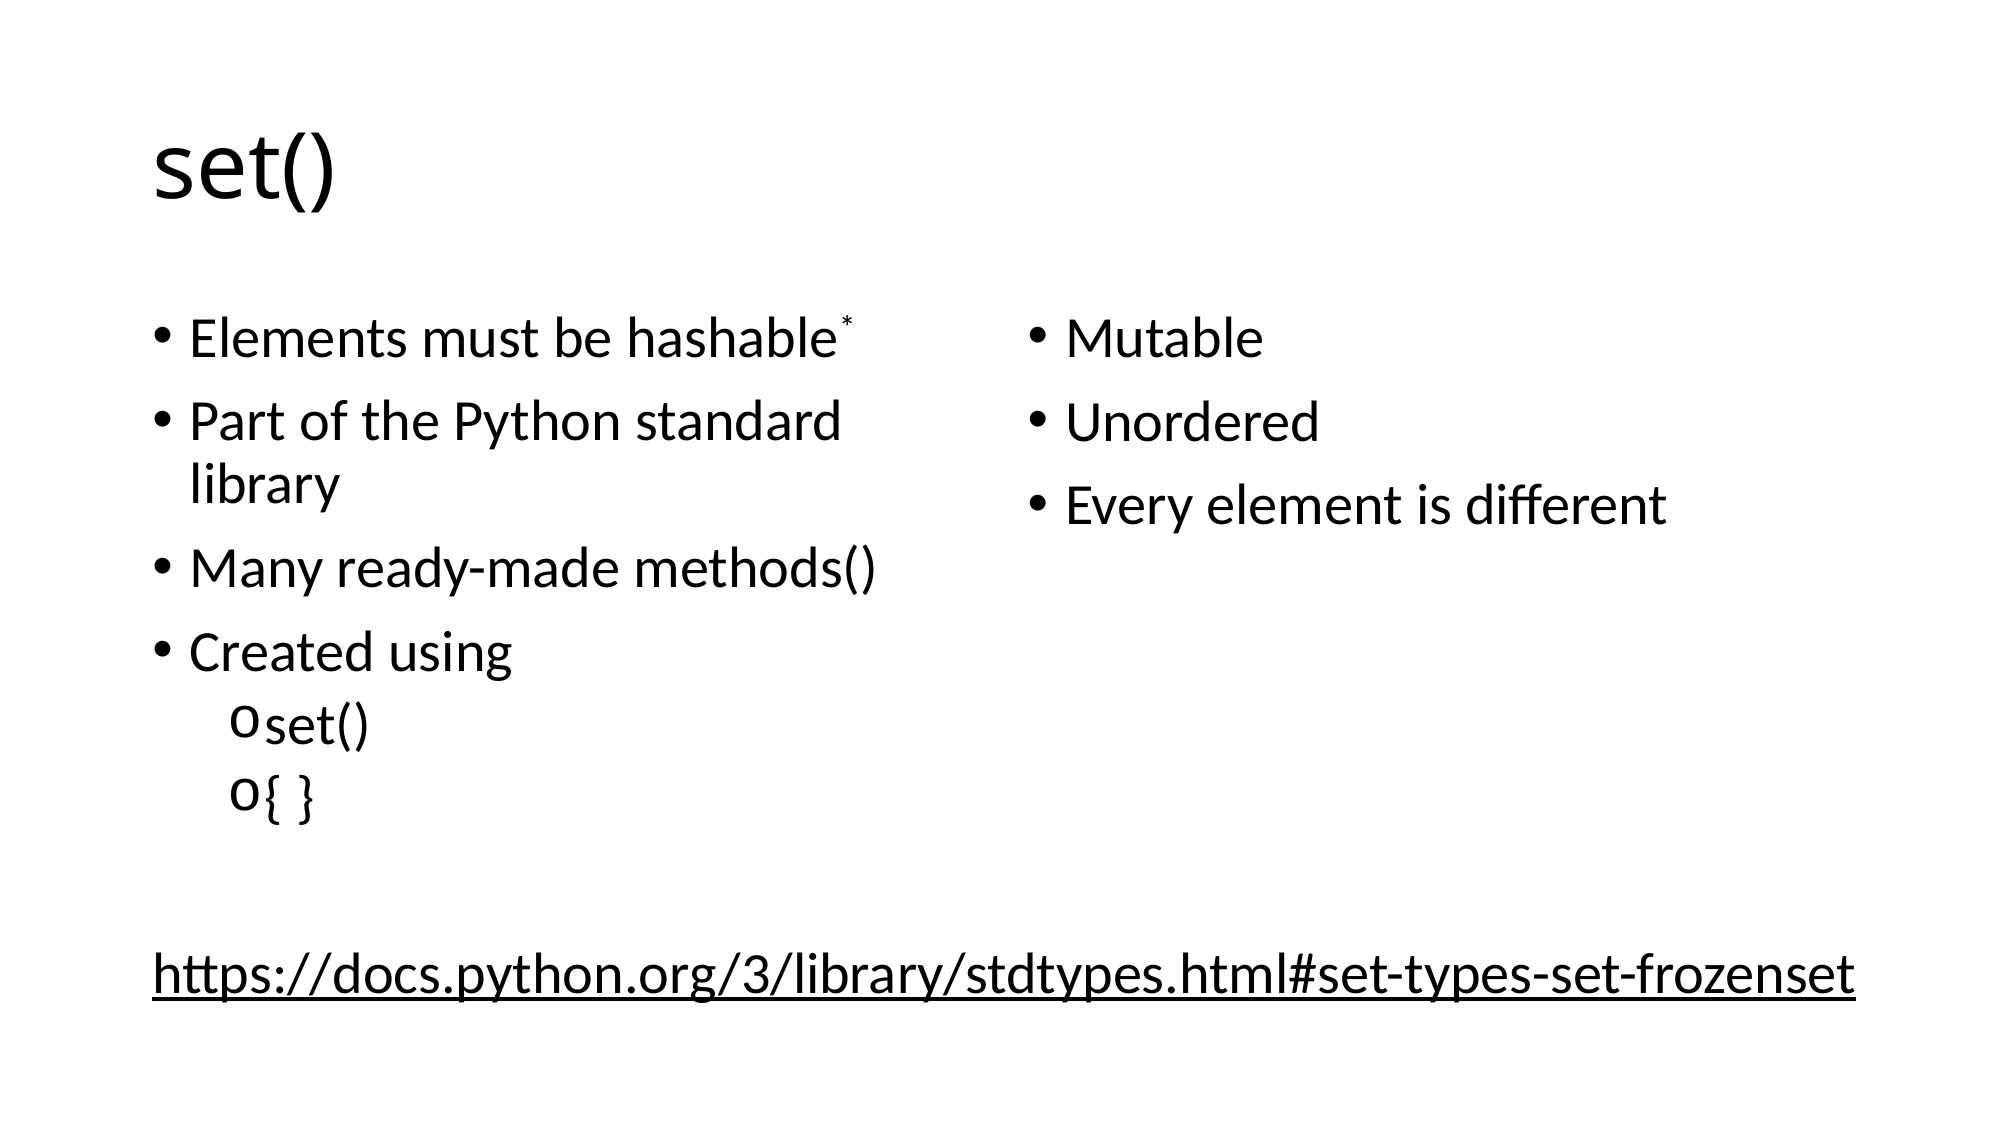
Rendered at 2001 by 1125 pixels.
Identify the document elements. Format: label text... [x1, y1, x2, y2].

list Elements must be hashable* Part of the Python standard library Many ready-made methods() Created using set() { } [137, 299, 988, 927]
text_box https://docs.python.org/3/library/stdtypes.html#set-types-set-frozenset [137, 927, 2000, 1013]
title set() [137, 59, 1863, 278]
list Mutable Unordered Every element is different [1012, 299, 1863, 927]
